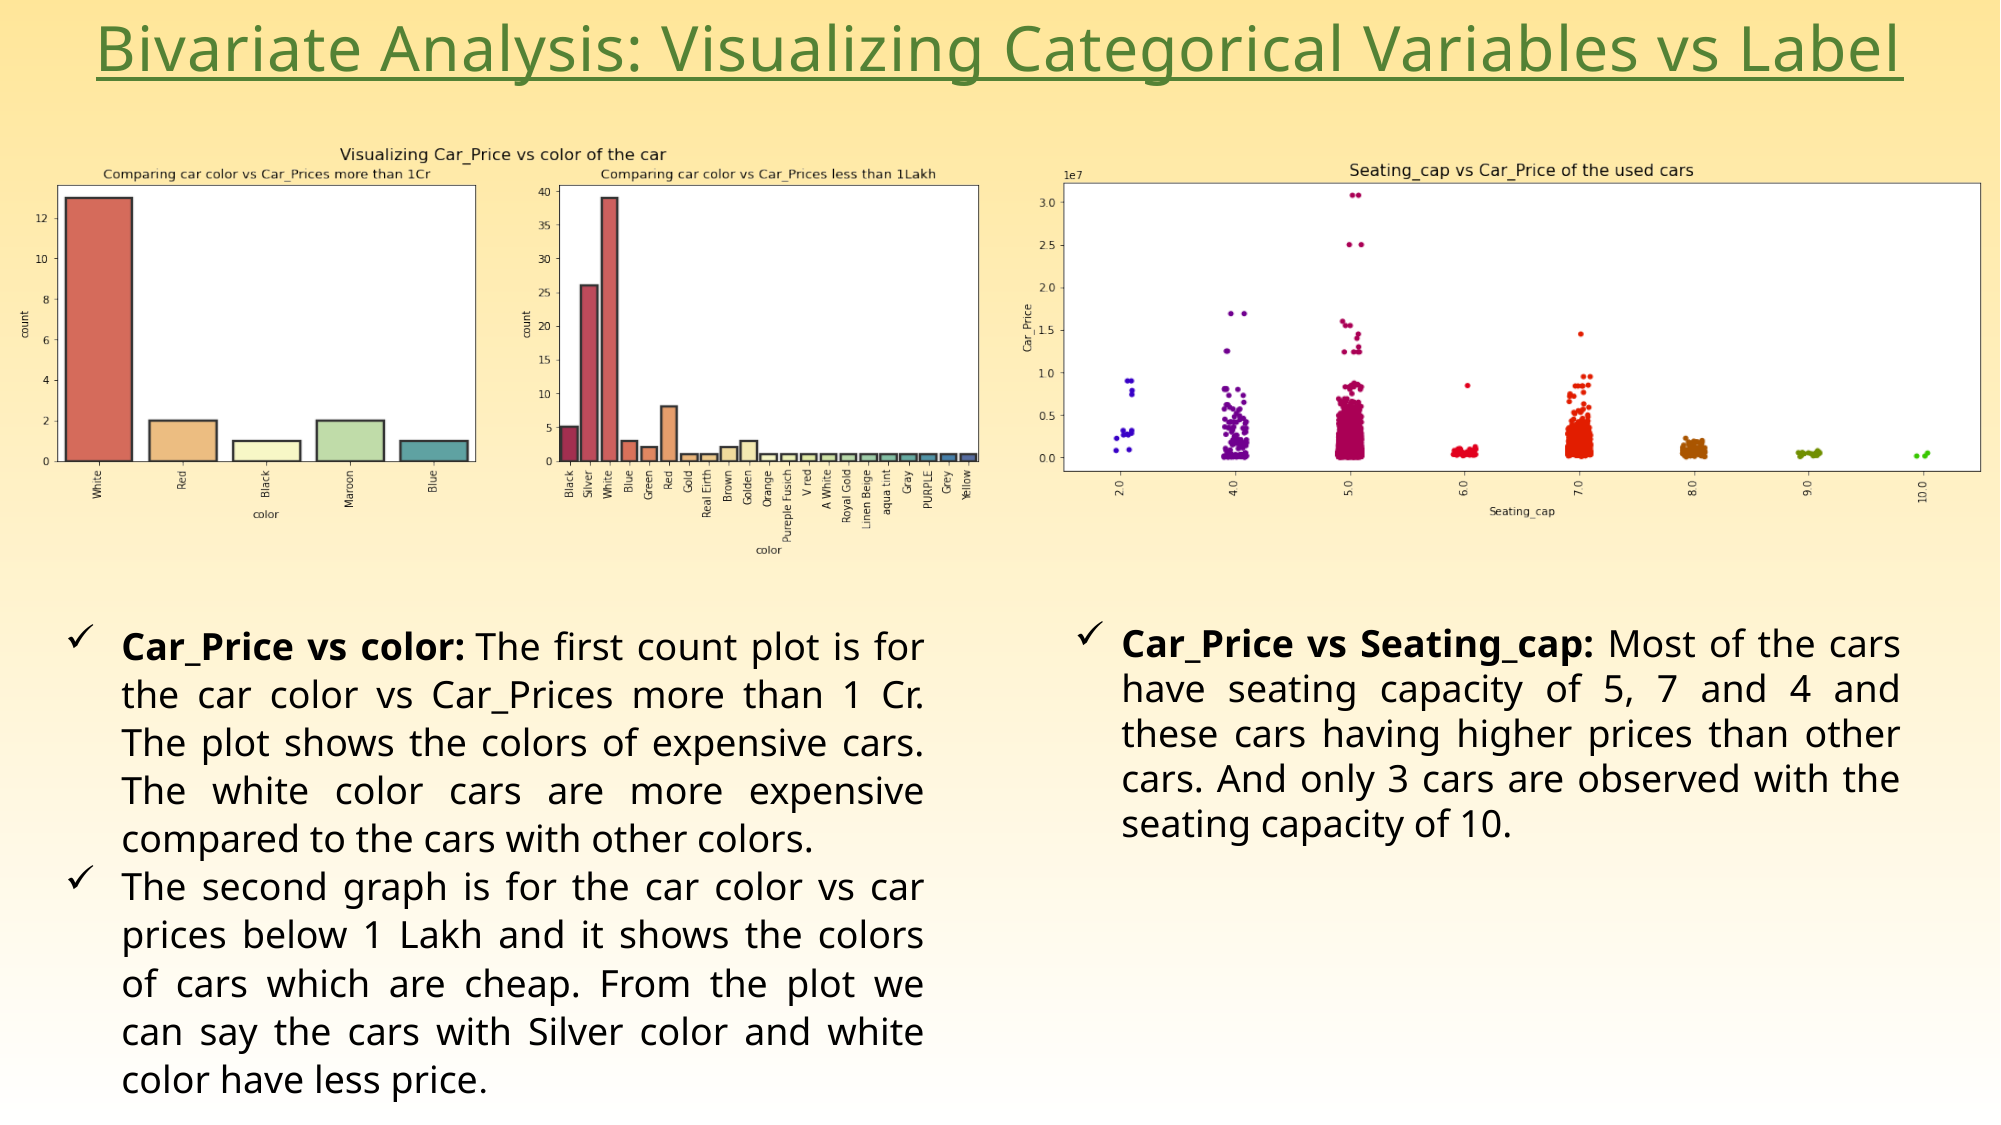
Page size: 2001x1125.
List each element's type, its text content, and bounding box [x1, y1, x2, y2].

picture [1014, 156, 1988, 525]
text_box Bivariate Analysis: Visualizing Categorical Variables vs Label [0, 2, 2000, 92]
text_box Car_Price vs Seating_cap: Most of the cars have seating capacity of 5, 7 and 4 and these cars having higher prices than other cars. And only 3 cars are observed with the seating capacity of 10. [1059, 612, 1917, 897]
text_box Car_Price vs color: The first count plot is for the car color vs Car_Prices more than 1 Cr. The plot shows the colors of expensive cars. The white color cars are more expensive compared to the cars with other colors. The second graph is for the car color vs car prices below 1 Lakh and it shows the colors of cars which are cheap. From the plot we can say the cars with Silver color and white color have less price. [50, 612, 941, 1109]
picture [12, 141, 986, 563]
